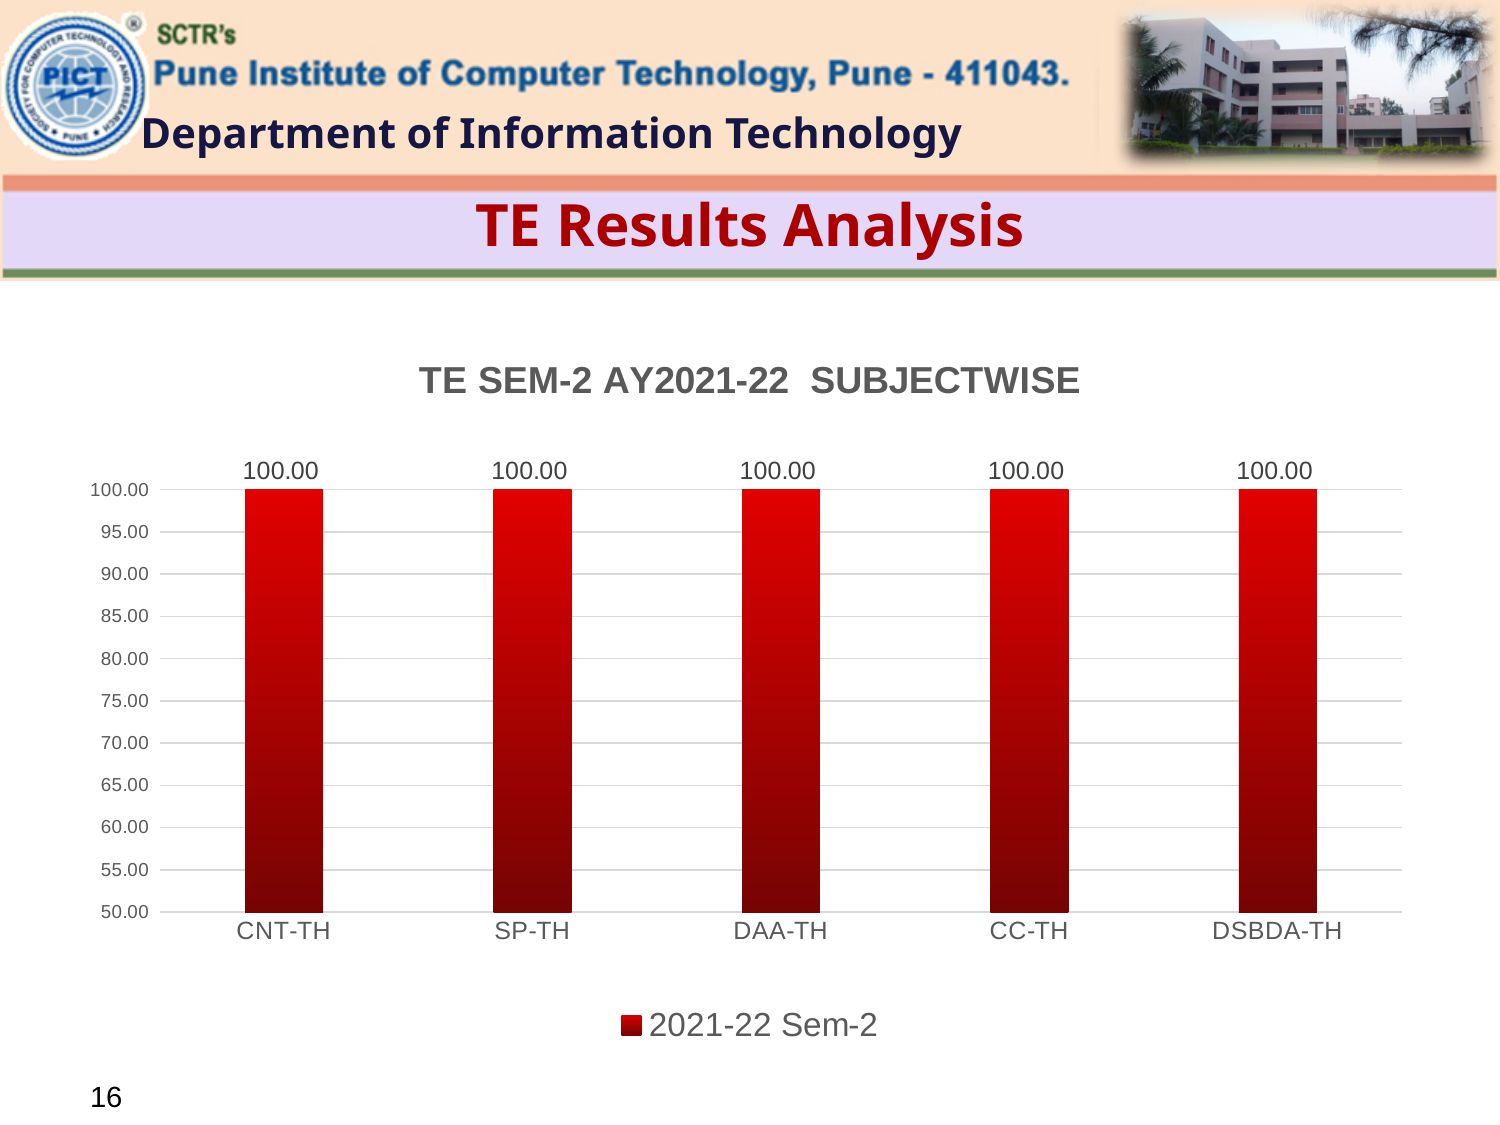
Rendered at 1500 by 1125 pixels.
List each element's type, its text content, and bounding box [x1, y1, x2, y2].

chart [74, 324, 1426, 1051]
title TE Results Analysis [75, 180, 1425, 253]
slide_number 16 [74, 1070, 426, 1112]
picture [0, 0, 1500, 281]
